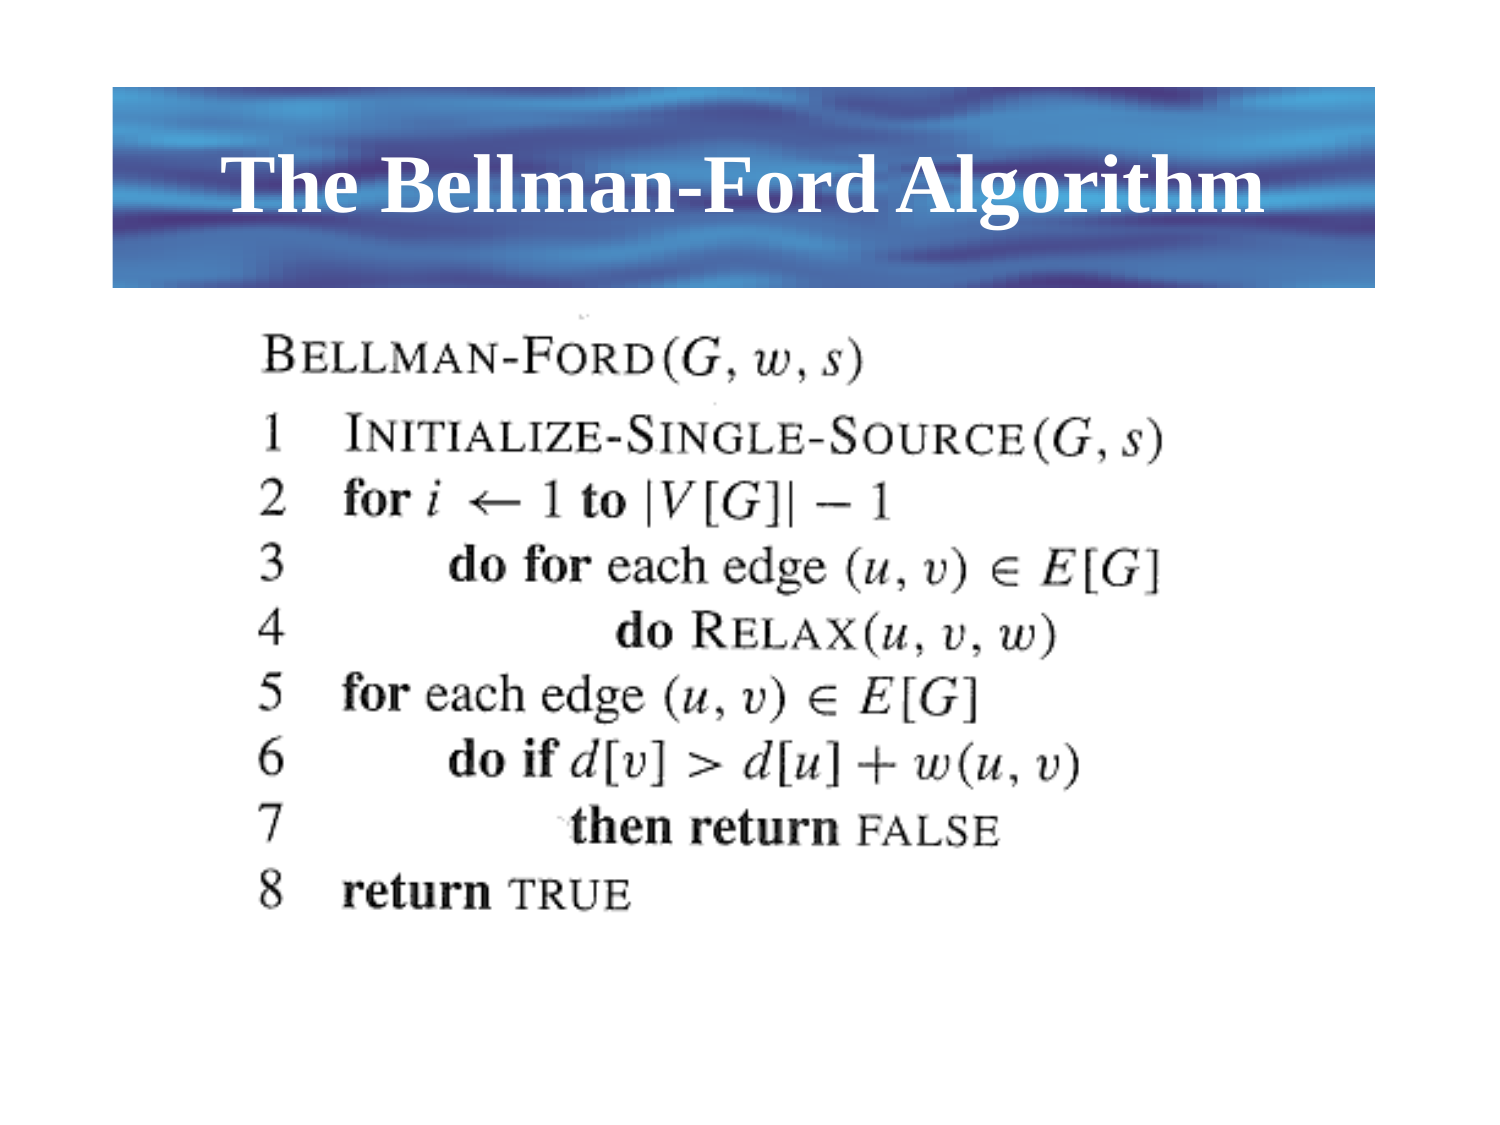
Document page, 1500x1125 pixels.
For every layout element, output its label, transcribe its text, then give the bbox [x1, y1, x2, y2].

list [229, 297, 1194, 932]
title The Bellman-Ford Algorithm [112, 87, 1375, 288]
